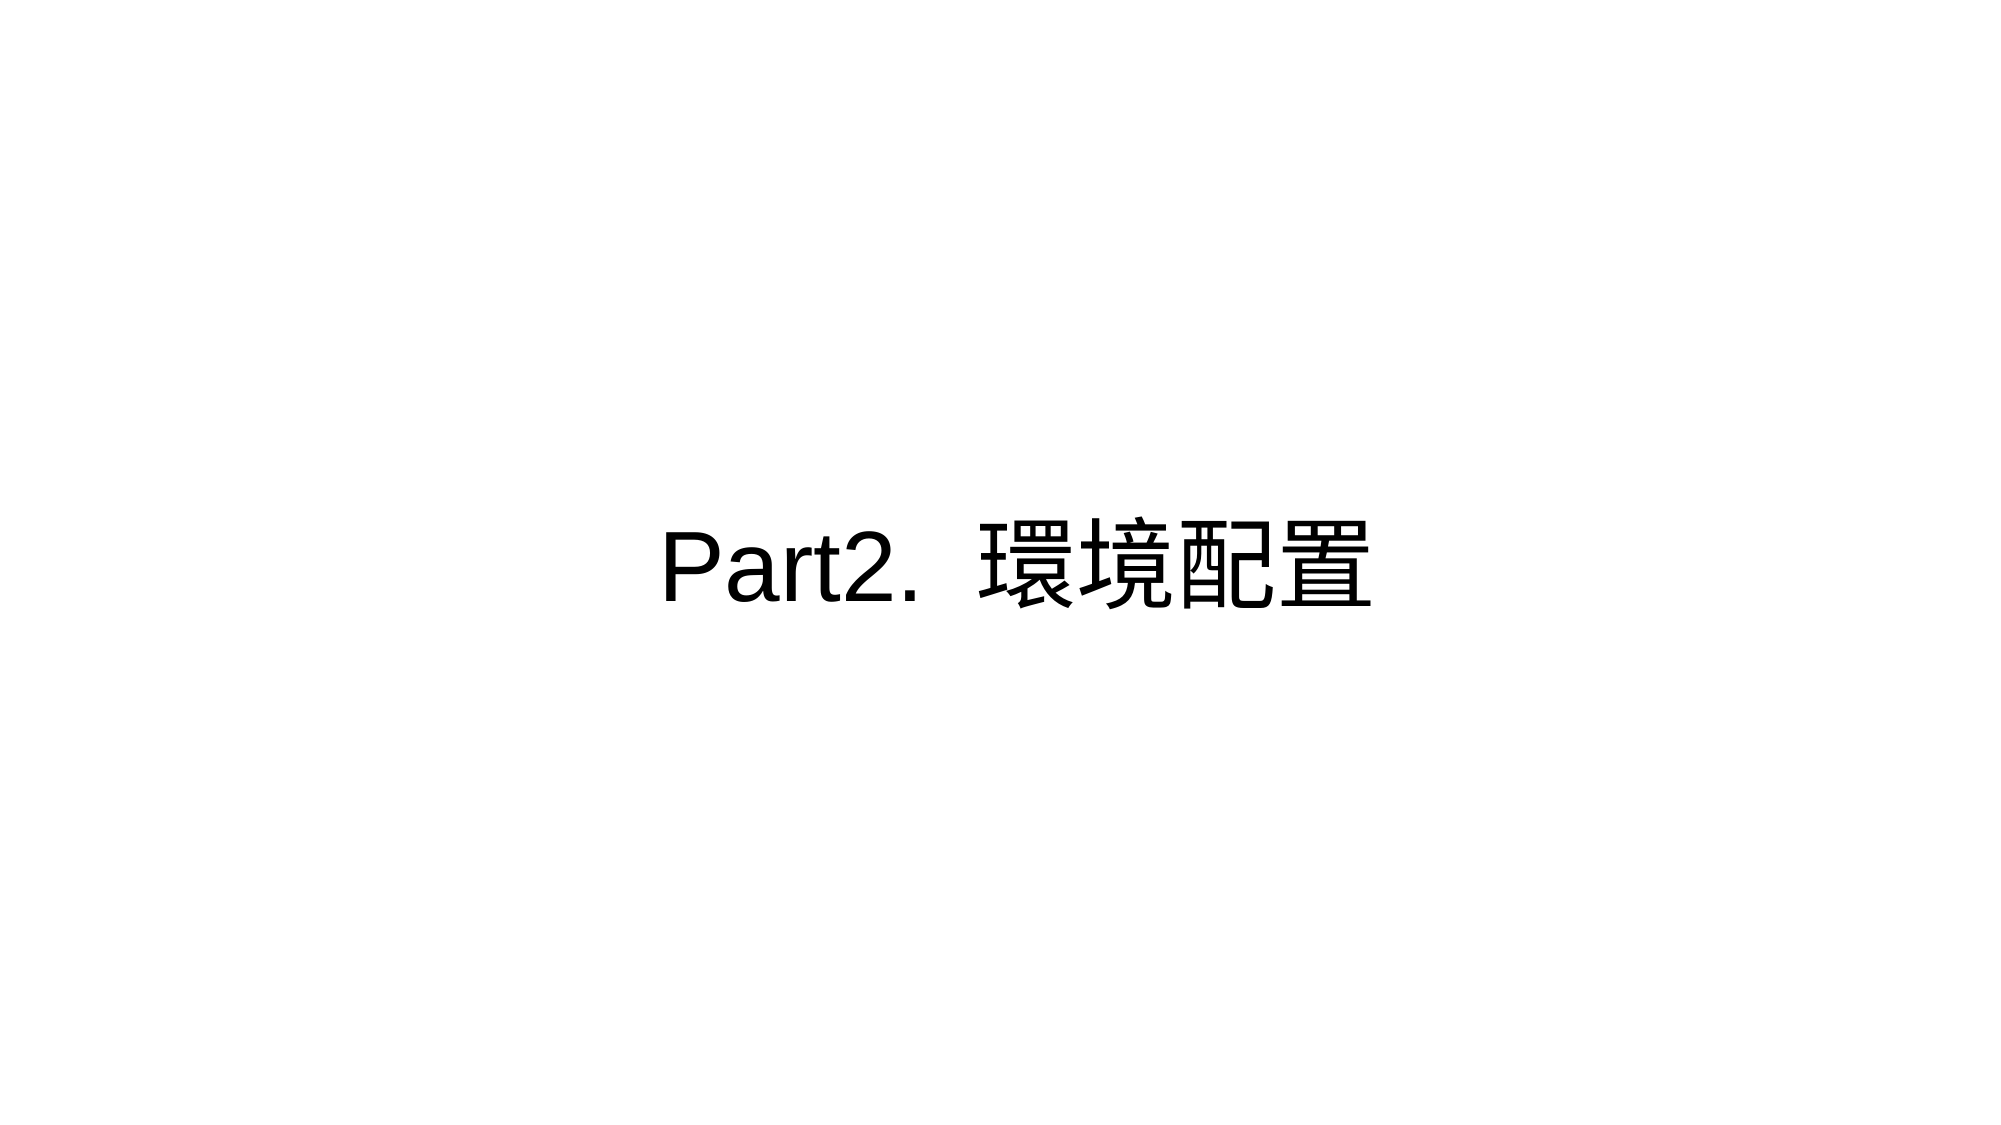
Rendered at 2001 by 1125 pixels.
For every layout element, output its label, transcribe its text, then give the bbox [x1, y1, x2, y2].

text_box Part2. 環境配置 [643, 494, 1493, 630]
